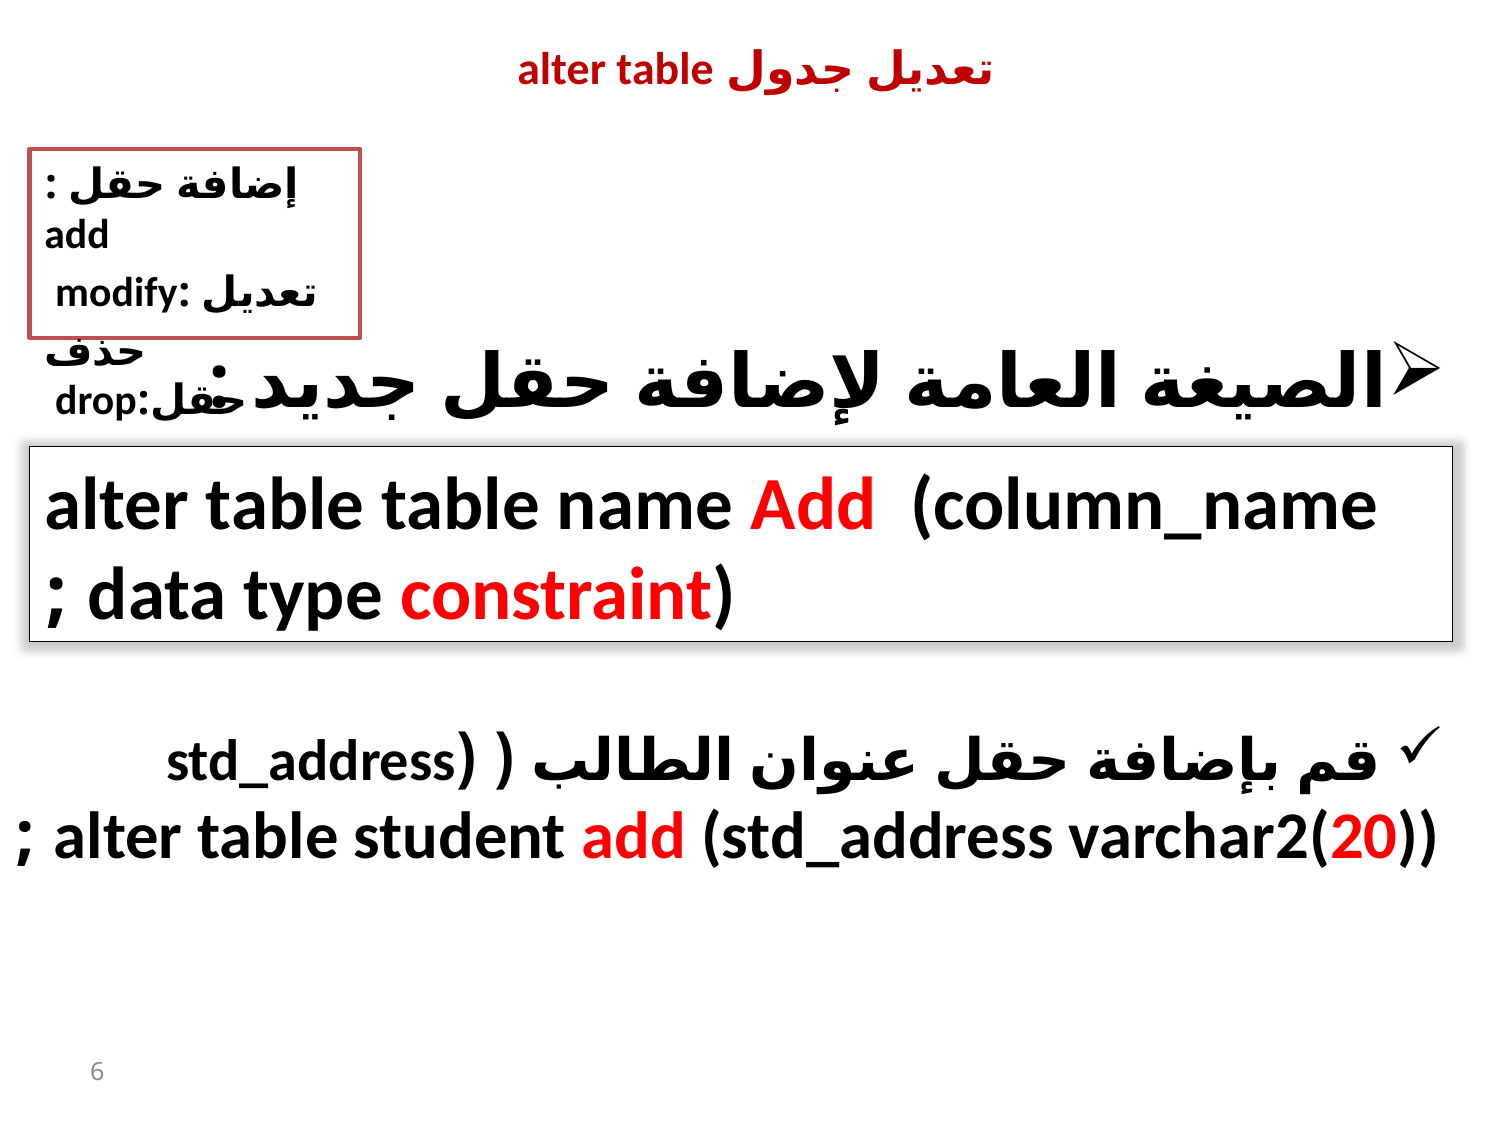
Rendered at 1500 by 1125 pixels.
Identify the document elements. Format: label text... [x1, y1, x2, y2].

text_box إضافة حقل : add تعديل :modify حذف حقل:drop [27, 147, 362, 340]
list الصيغة العامة لإضافة حقل جديد : [112, 325, 1463, 425]
title تعديل جدول alter table [75, 30, 1425, 102]
text_box قم بإضافة حقل عنوان الطالب ( (std_address alter table student add (std_address varchar2(20)) ; [0, 714, 1459, 960]
slide_number 6 [75, 1042, 425, 1103]
text_box alter table table name Add (column_name data type constraint) ; [29, 446, 1453, 642]
